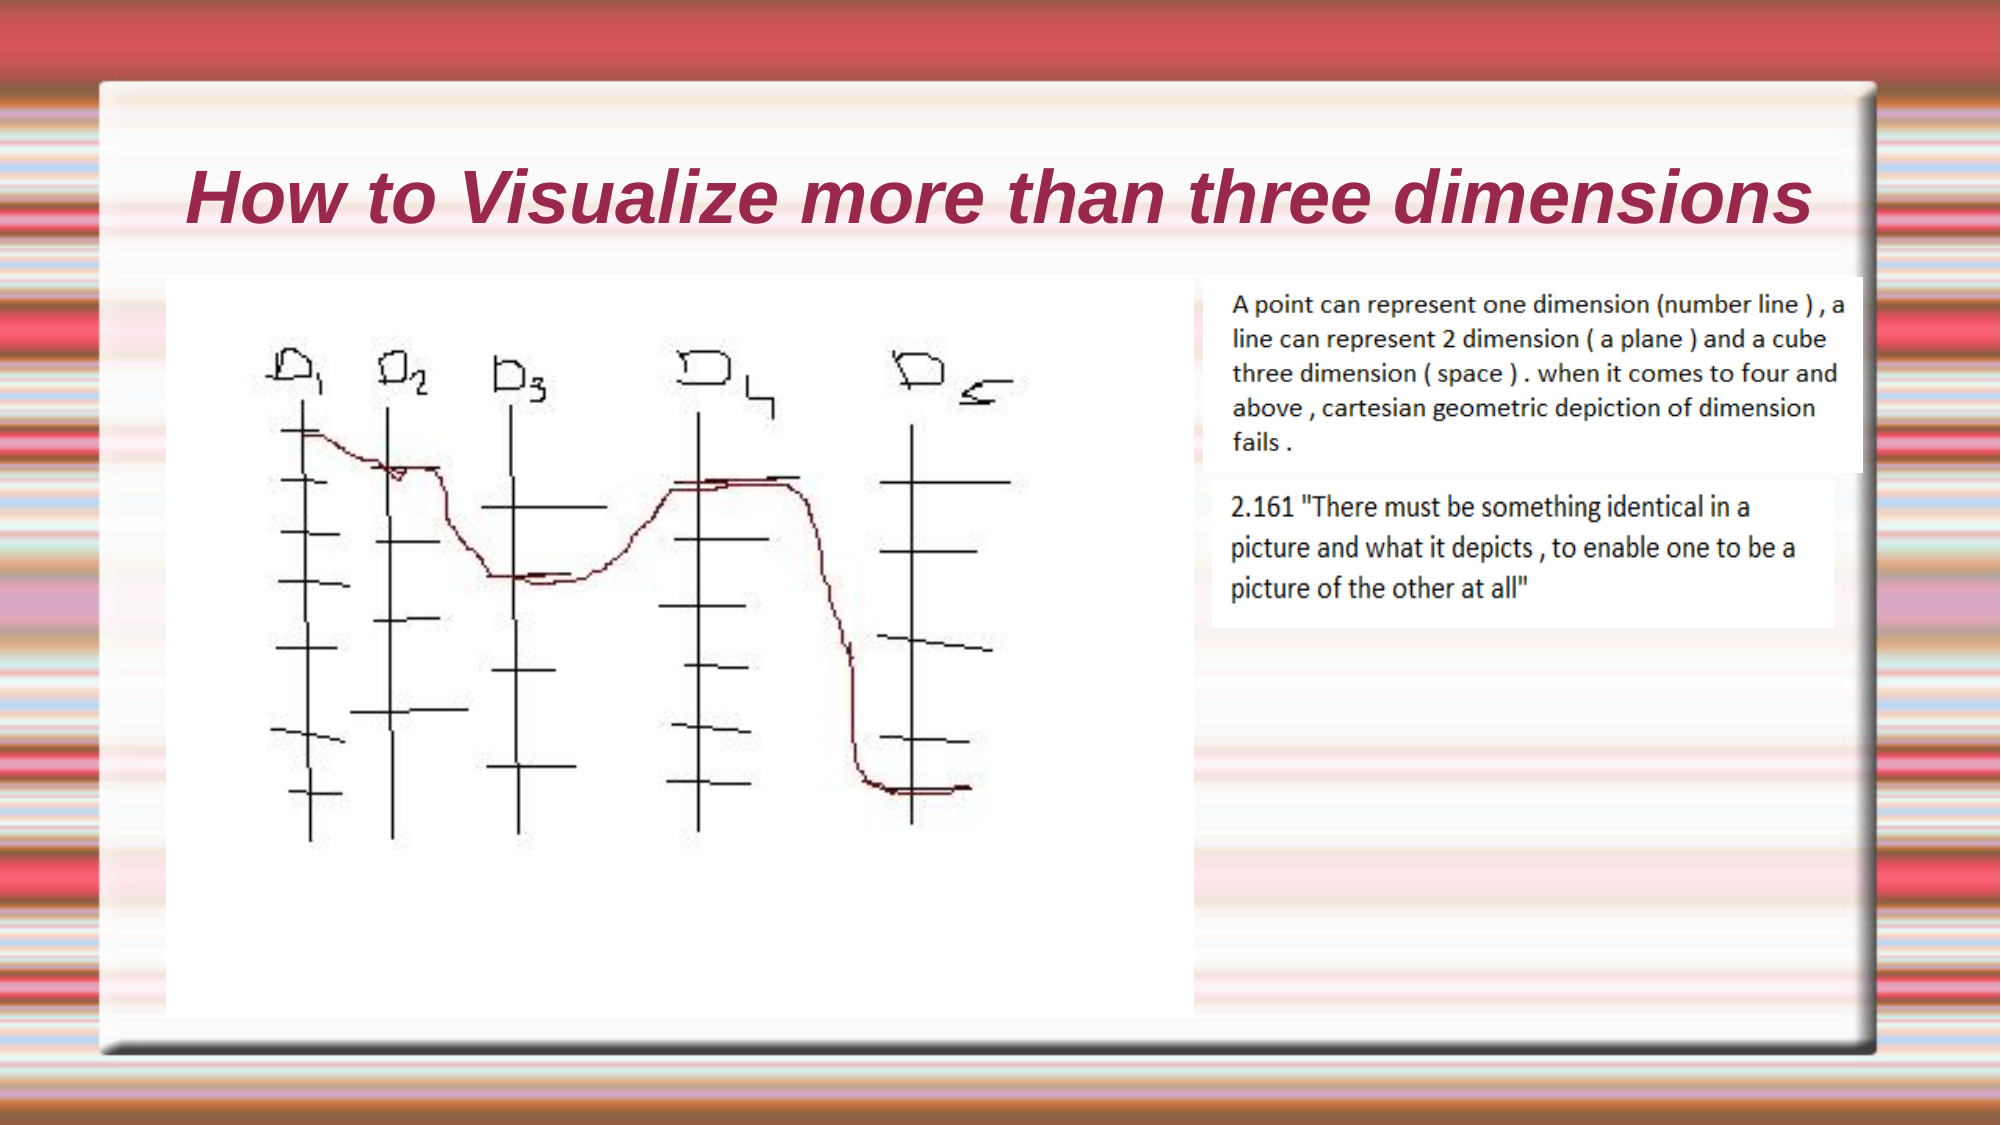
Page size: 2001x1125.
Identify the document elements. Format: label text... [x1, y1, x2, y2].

picture [0, 0, 2000, 1125]
title How to Visualize more than three dimensions [147, 104, 1855, 292]
